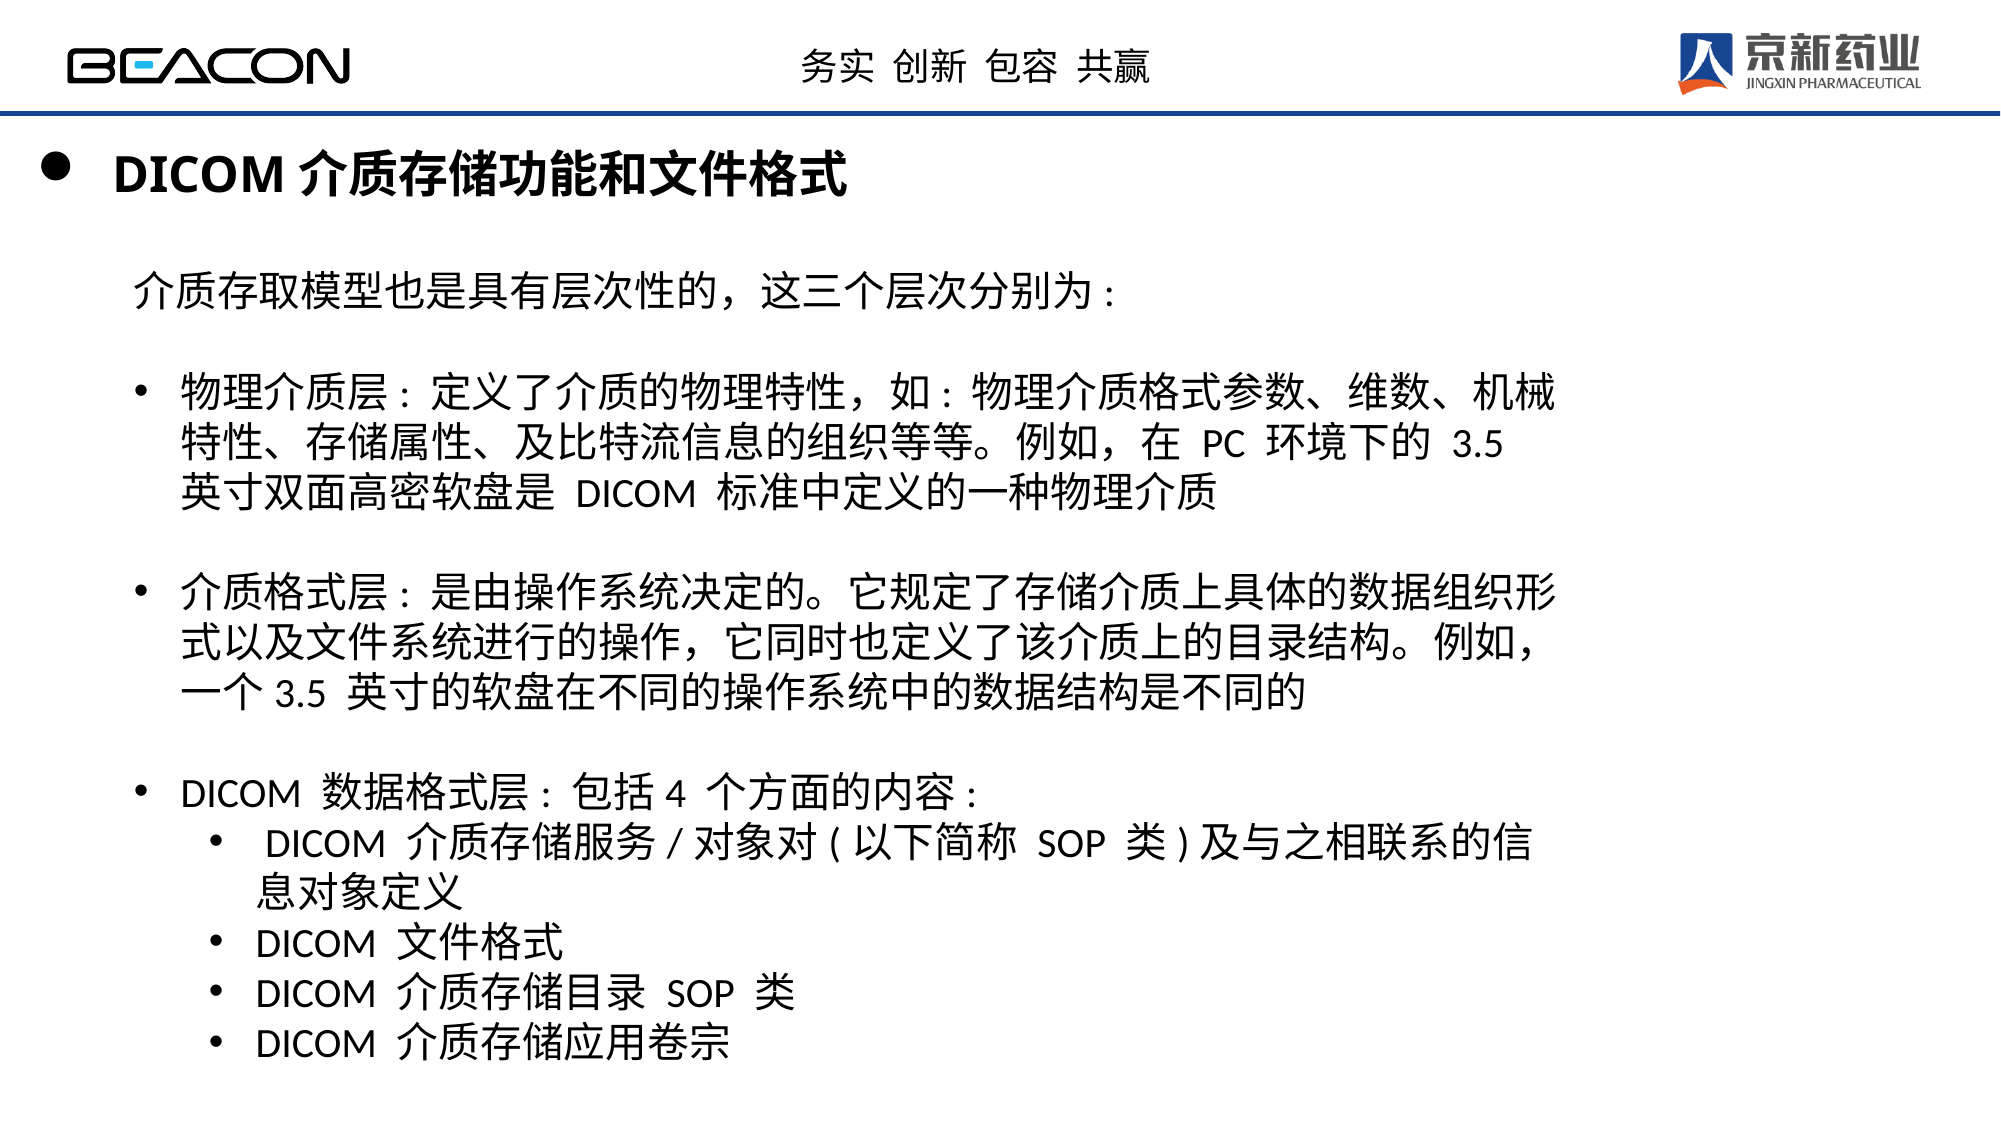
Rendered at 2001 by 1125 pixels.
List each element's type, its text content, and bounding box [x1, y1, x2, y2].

text_box DICOM介质存储功能和文件格式 [22, 135, 1027, 211]
picture [1678, 33, 1921, 95]
picture [42, 29, 367, 98]
text_box 介质存取模型也是具有层次性的，这三个层次分别为: 物理介质层: 定义了介质的物理特性，如: 物理介质格式参数、维数、机械特性、存储属性、及比特流信息的组织等等。例如，在 PC 环境下的 3.5 英寸双面高密软盘是 DICOM 标准中定义的一种物理介质 介质格式层: 是由操作系统决定的。它规定了存储介质上具体的数据组织形式以及文件系统进行的操作，它同时也定义了该介质上的目录结构。例如，一个3.5 英寸的软盘在不同的操作系统中的数据结构是不同的 DICOM 数据格式层: 包括4 个方面的内容: DICOM 介质存储服务/对象对(以下简称 SOP 类)及与之相联系的信息对象定义 DICOM 文件格式 DICOM 介质存储目录 SOP 类 DICOM 介质存储应用卷宗 [119, 257, 1580, 1073]
